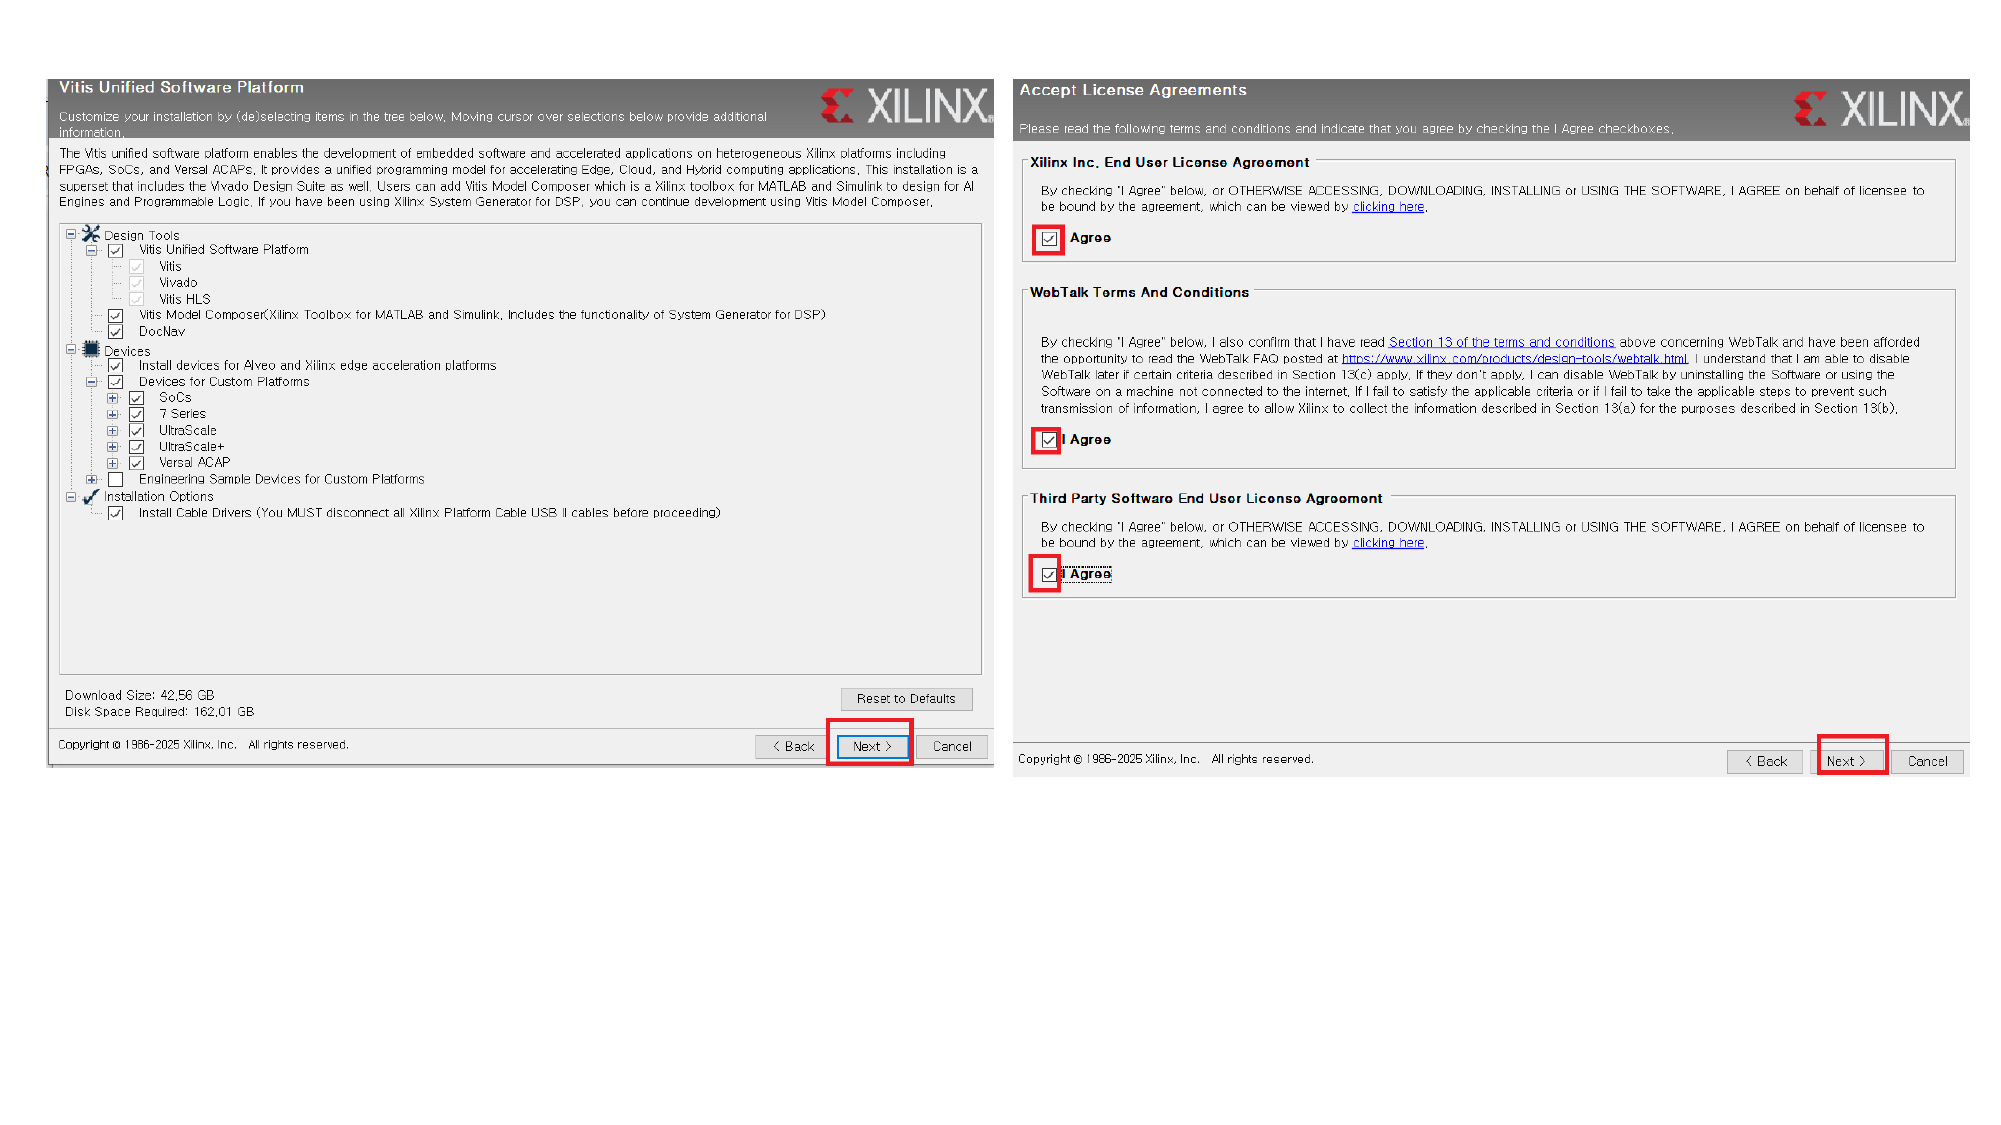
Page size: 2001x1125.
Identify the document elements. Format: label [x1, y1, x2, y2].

picture [46, 79, 994, 768]
picture [1013, 79, 1970, 777]
